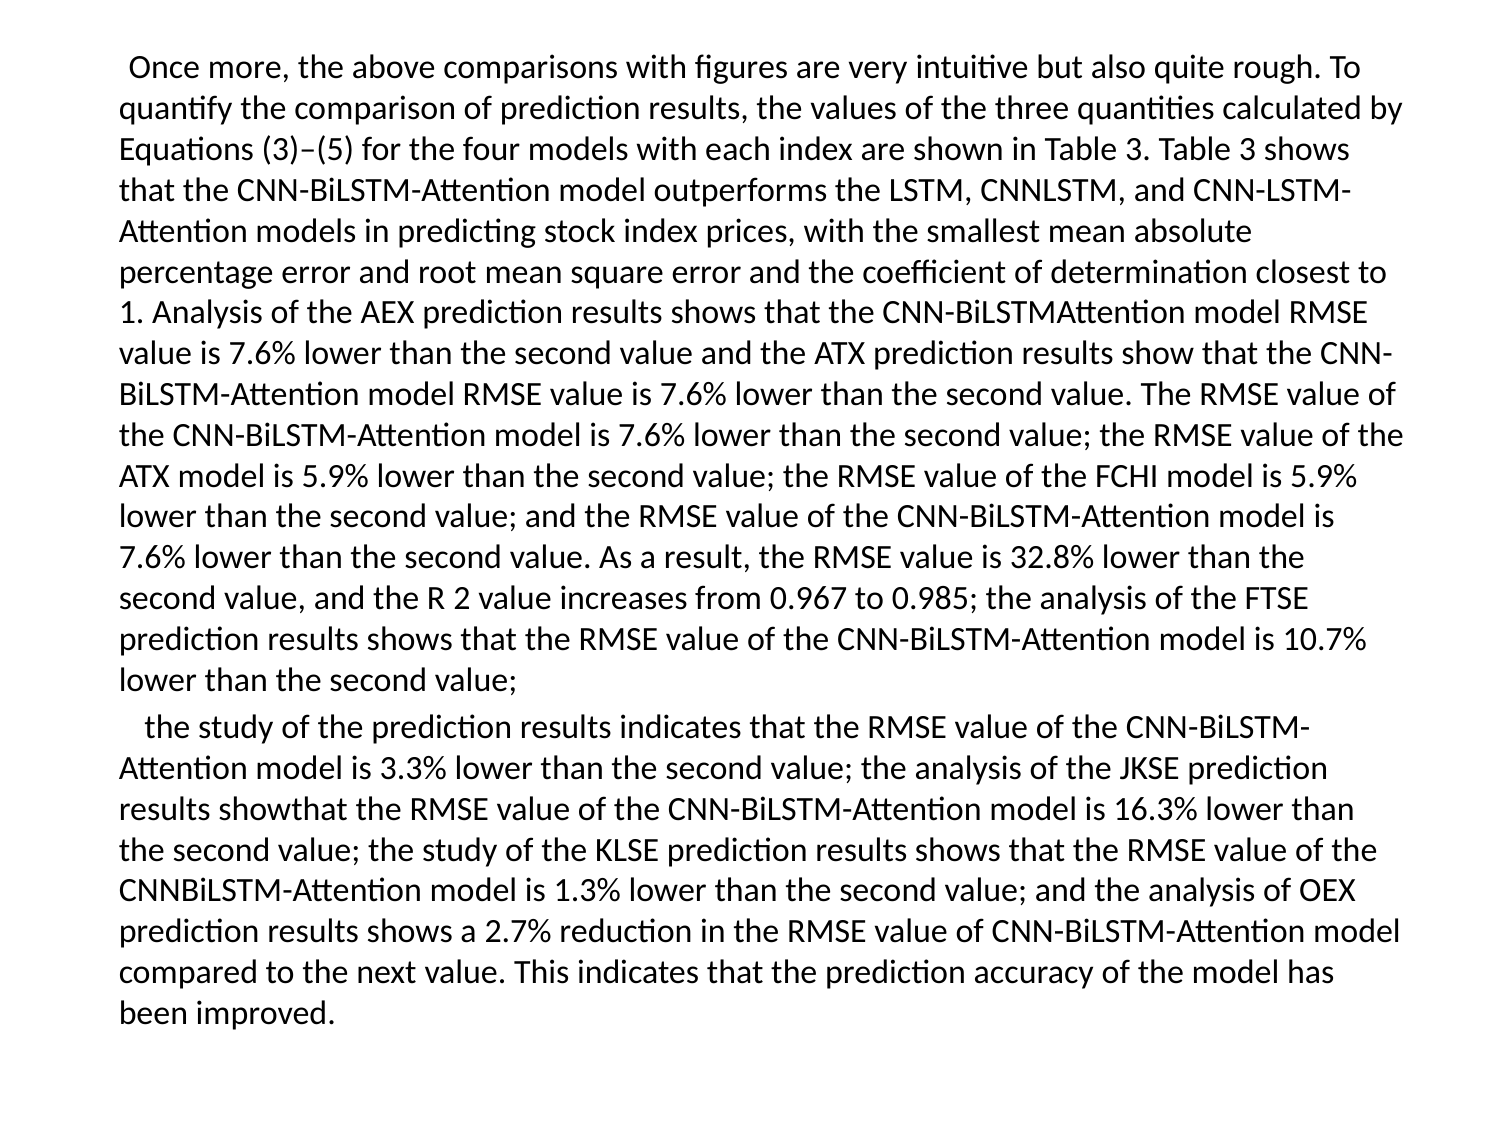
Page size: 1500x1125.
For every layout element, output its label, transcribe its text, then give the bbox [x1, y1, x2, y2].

list Once more, the above comparisons with figures are very intuitive but also quite rough. To quantify the comparison of prediction results, the values of the three quantities calculated by Equations (3)–(5) for the four models with each index are shown in Table 3. Table 3 shows that the CNN-BiLSTM-Attention model outperforms the LSTM, CNNLSTM, and CNN-LSTM-Attention models in predicting stock index prices, with the smallest mean absolute percentage error and root mean square error and the coefficient of determination closest to 1. Analysis of the AEX prediction results shows that the CNN-BiLSTMAttention model RMSE value is 7.6% lower than the second value and the ATX prediction results show that the CNN-BiLSTM-Attention model RMSE value is 7.6% lower than the second value. The RMSE value of the CNN-BiLSTM-Attention model is 7.6% lower than the second value; the RMSE value of the ATX model is 5.9% lower than the second value; the RMSE value of the FCHI model is 5.9% lower than the second value; and the RMSE value of the CNN-BiLSTM-Attention model is 7.6% lower than the second value. As a result, the RMSE value is 32.8% lower than the second value, and the R 2 value increases from 0.967 to 0.985; the analysis of the FTSE prediction results shows that the RMSE value of the CNN-BiLSTM-Attention model is 10.7% lower than the second value; the study of the prediction results indicates that the RMSE value of the CNN-BiLSTM-Attention model is 3.3% lower than the second value; the analysis of the JKSE prediction results showthat the RMSE value of the CNN-BiLSTM-Attention model is 16.3% lower than the second value; the study of the KLSE prediction results shows that the RMSE value of the CNNBiLSTM-Attention model is 1.3% lower than the second value; and the analysis of OEX prediction results shows a 2.7% reduction in the RMSE value of CNN-BiLSTM-Attention model compared to the next value. This indicates that the prediction accuracy of the model has been improved. [75, 37, 1425, 1063]
